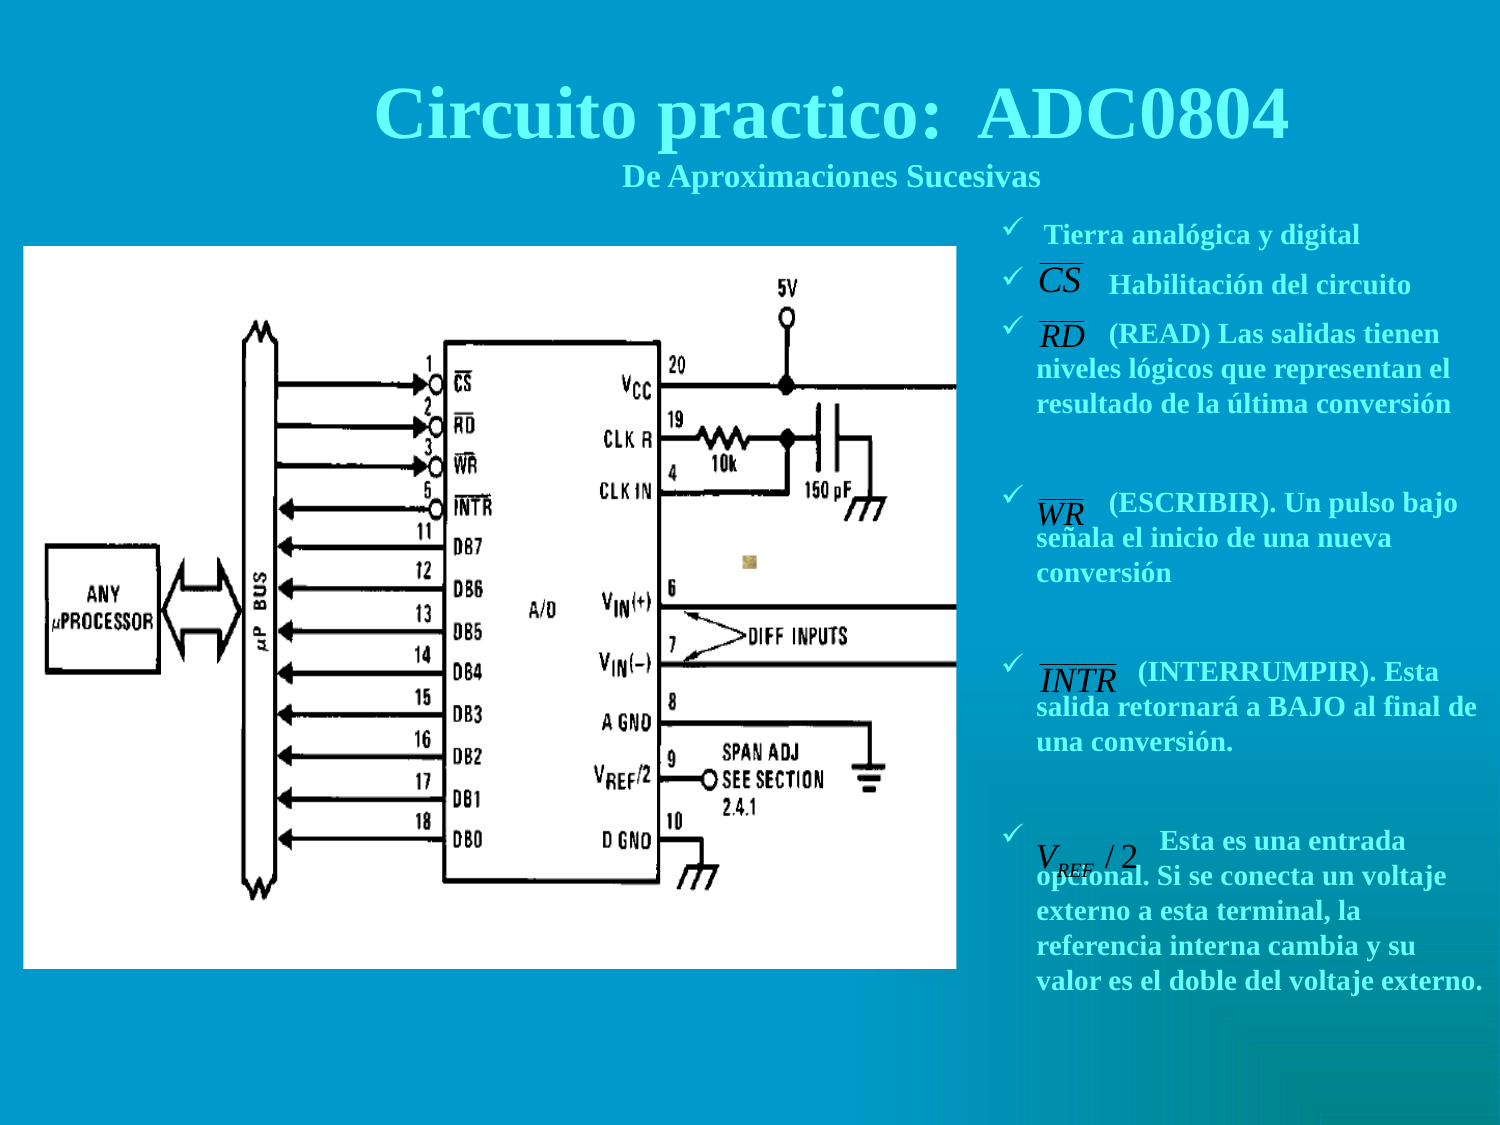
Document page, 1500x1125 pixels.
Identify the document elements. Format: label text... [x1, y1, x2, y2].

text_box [1033, 656, 1126, 702]
picture [24, 247, 956, 968]
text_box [1033, 255, 1093, 303]
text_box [1033, 314, 1091, 354]
text_box Circuito practico: ADC0804 De Aproximaciones Sucesivas [269, 35, 1395, 223]
text_box Tierra analógica y digital Habilitación del circuito (READ) Las salidas tienen niveles lógicos que representan el resultado de la última conversión (ESCRIBIR). Un pulso bajo señala el inicio de una nueva conversión (INTERRUMPIR). Esta salida retornará a BAJO al final de una conversión. Esta es una entrada opcional. Si se conecta un voltaje externo a esta terminal, la referencia interna cambia y su valor es el doble del voltaje externo. [986, 208, 1500, 1054]
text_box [1033, 491, 1091, 535]
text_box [1033, 833, 1145, 884]
